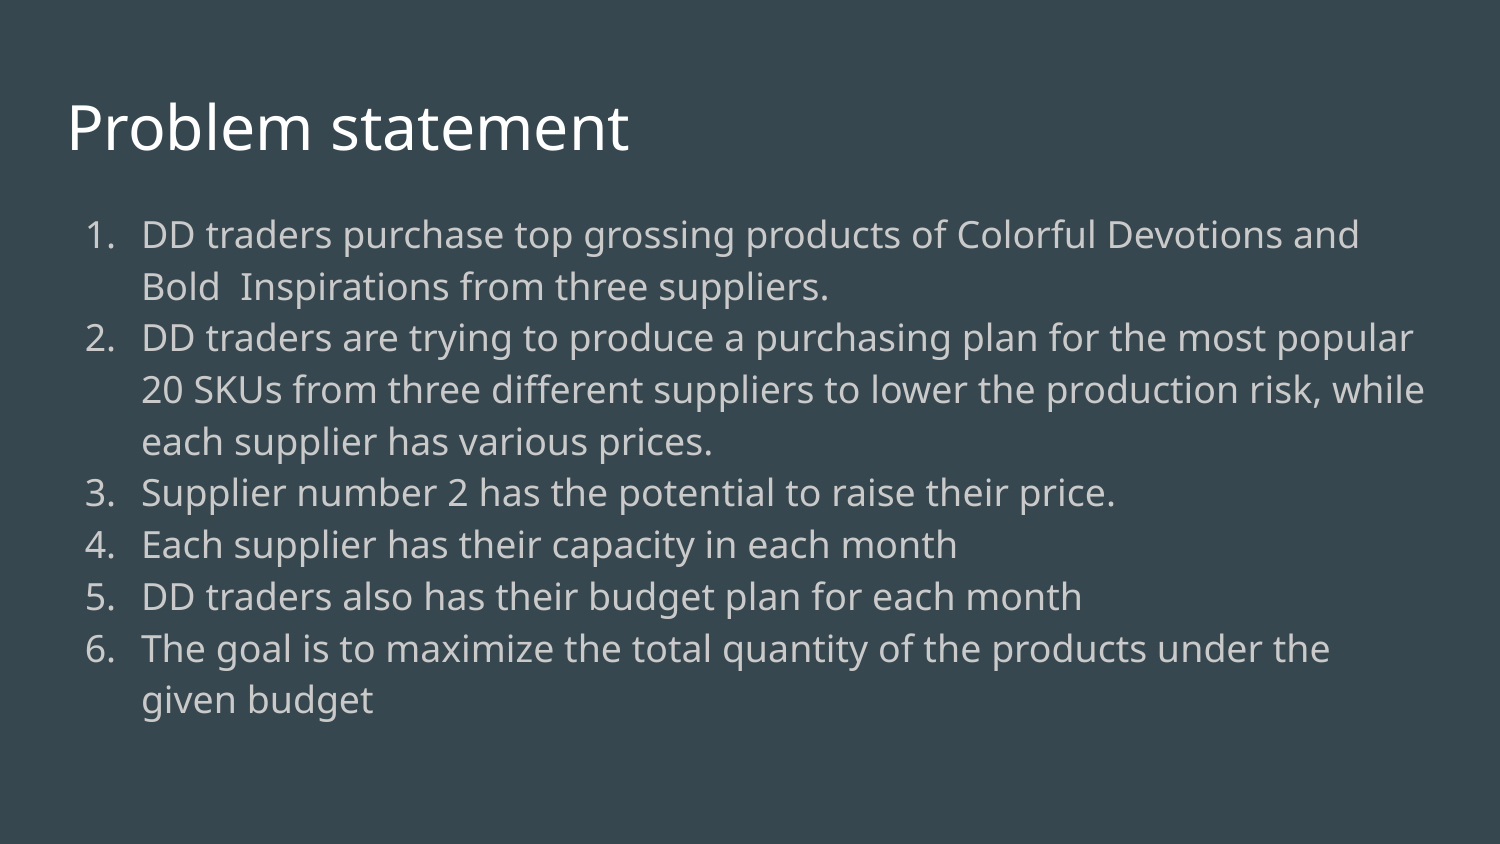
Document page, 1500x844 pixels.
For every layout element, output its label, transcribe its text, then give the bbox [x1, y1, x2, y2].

title Problem statement [51, 72, 1449, 167]
list DD traders purchase top grossing products of Colorful Devotions and Bold Inspirations from three suppliers. DD traders are trying to produce a purchasing plan for the most popular 20 SKUs from three different suppliers to lower the production risk, while each supplier has various prices. Supplier number 2 has the potential to raise their price. Each supplier has their capacity in each month DD traders also has their budget plan for each month The goal is to maximize the total quantity of the products under the given budget [51, 189, 1449, 750]
